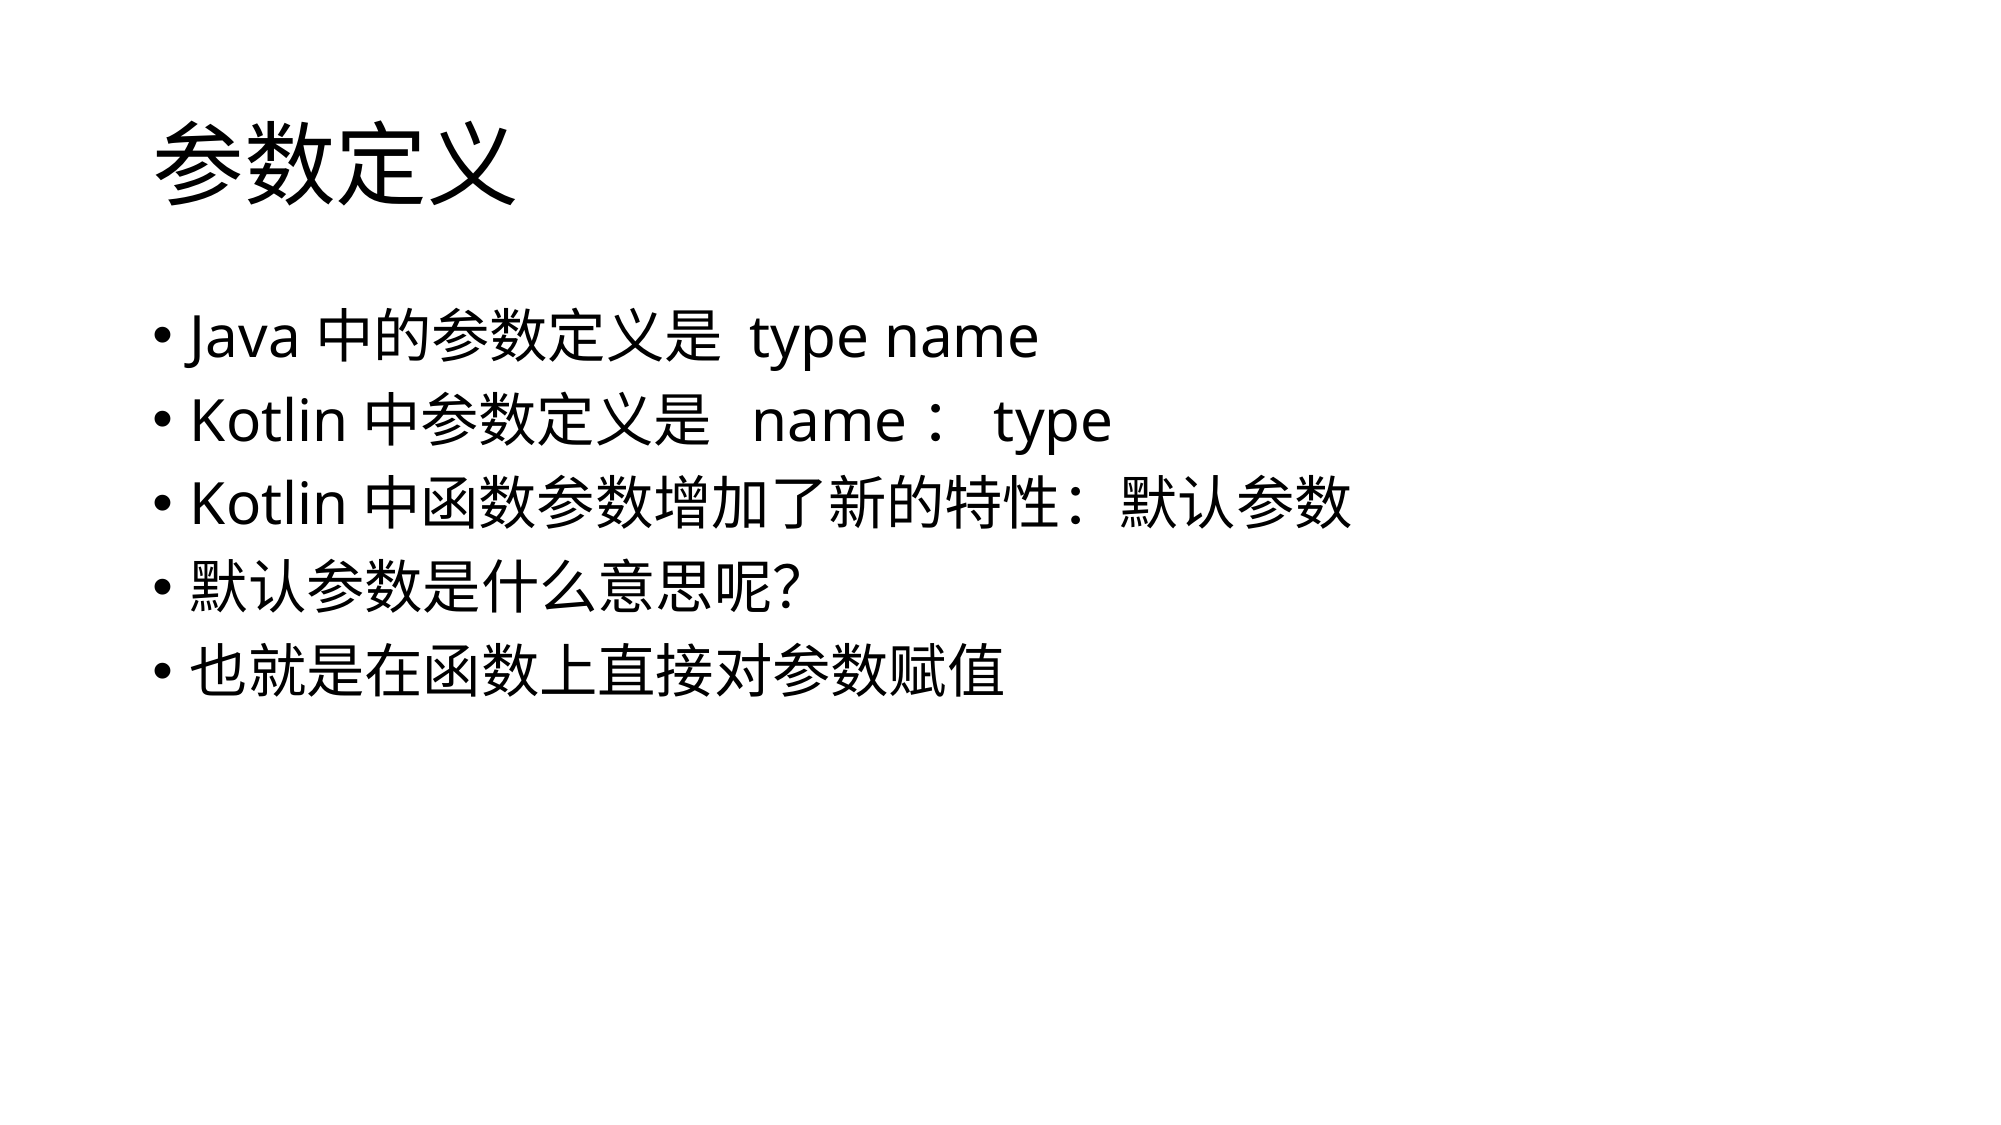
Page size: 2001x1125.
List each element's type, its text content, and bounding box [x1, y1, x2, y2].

title 参数定义 [137, 59, 1863, 278]
list Java中的参数定义是 type name Kotlin中参数定义是 name：type Kotlin中函数参数增加了新的特性：默认参数 默认参数是什么意思呢？ 也就是在函数上直接对参数赋值 [137, 299, 1863, 1014]
